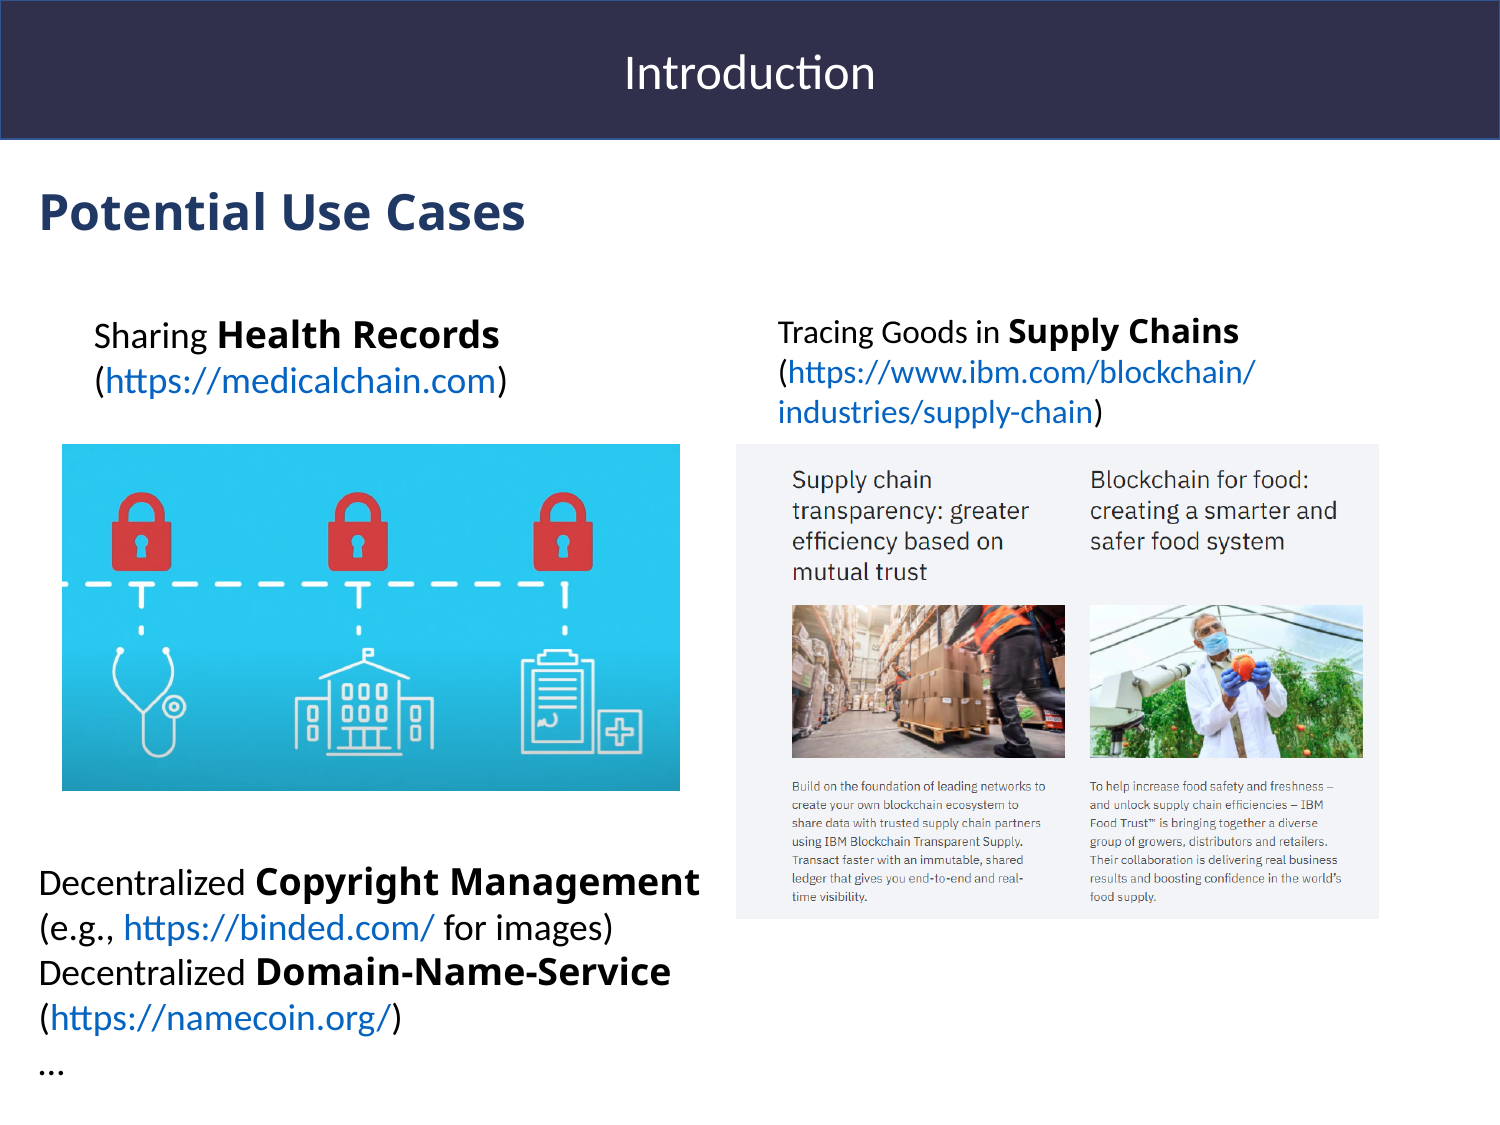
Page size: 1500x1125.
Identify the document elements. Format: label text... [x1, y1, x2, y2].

text_box Tracing Goods in Supply Chains (https://www.ibm.com/blockchain/industries/supply-chain) [763, 302, 1379, 438]
text_box Decentralized Copyright Management (e.g., https://binded.com/ for images) Decentralized Domain-Name-Service (https://namecoin.org/) … [23, 850, 775, 1091]
picture [62, 444, 680, 791]
picture [736, 444, 1379, 919]
text_box Sharing Health Records (https://medicalchain.com) [78, 303, 763, 409]
text_box Potential Use Cases [23, 172, 775, 248]
text_box Introduction [0, 0, 1500, 140]
